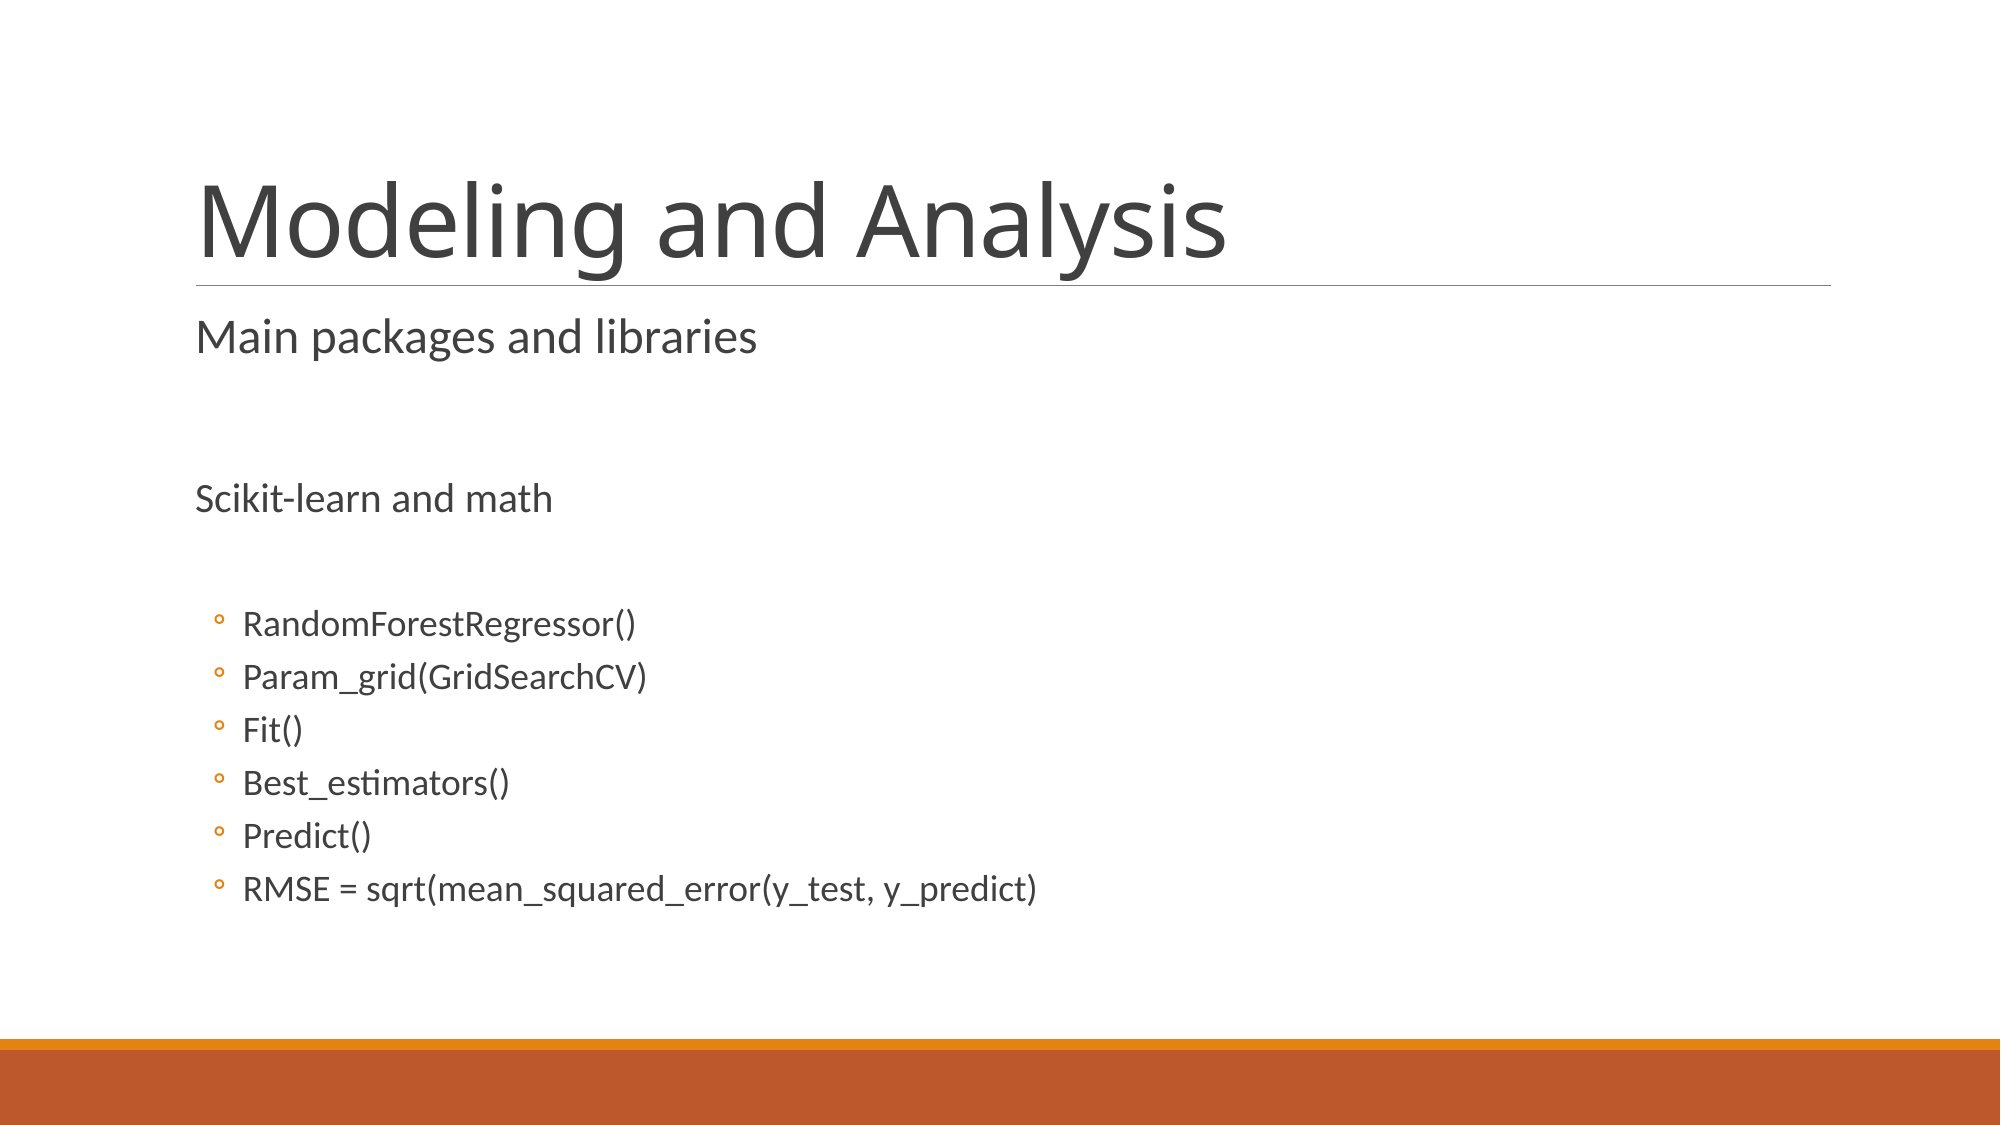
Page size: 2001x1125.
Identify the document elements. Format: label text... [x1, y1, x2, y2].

title Modeling and Analysis [180, 47, 1830, 285]
list Main packages and libraries Scikit-learn and math RandomForestRegressor() Param_grid(GridSearchCV) Fit() Best_estimators() Predict() RMSE = sqrt(mean_squared_error(y_test, y_predict) [180, 302, 1830, 963]
